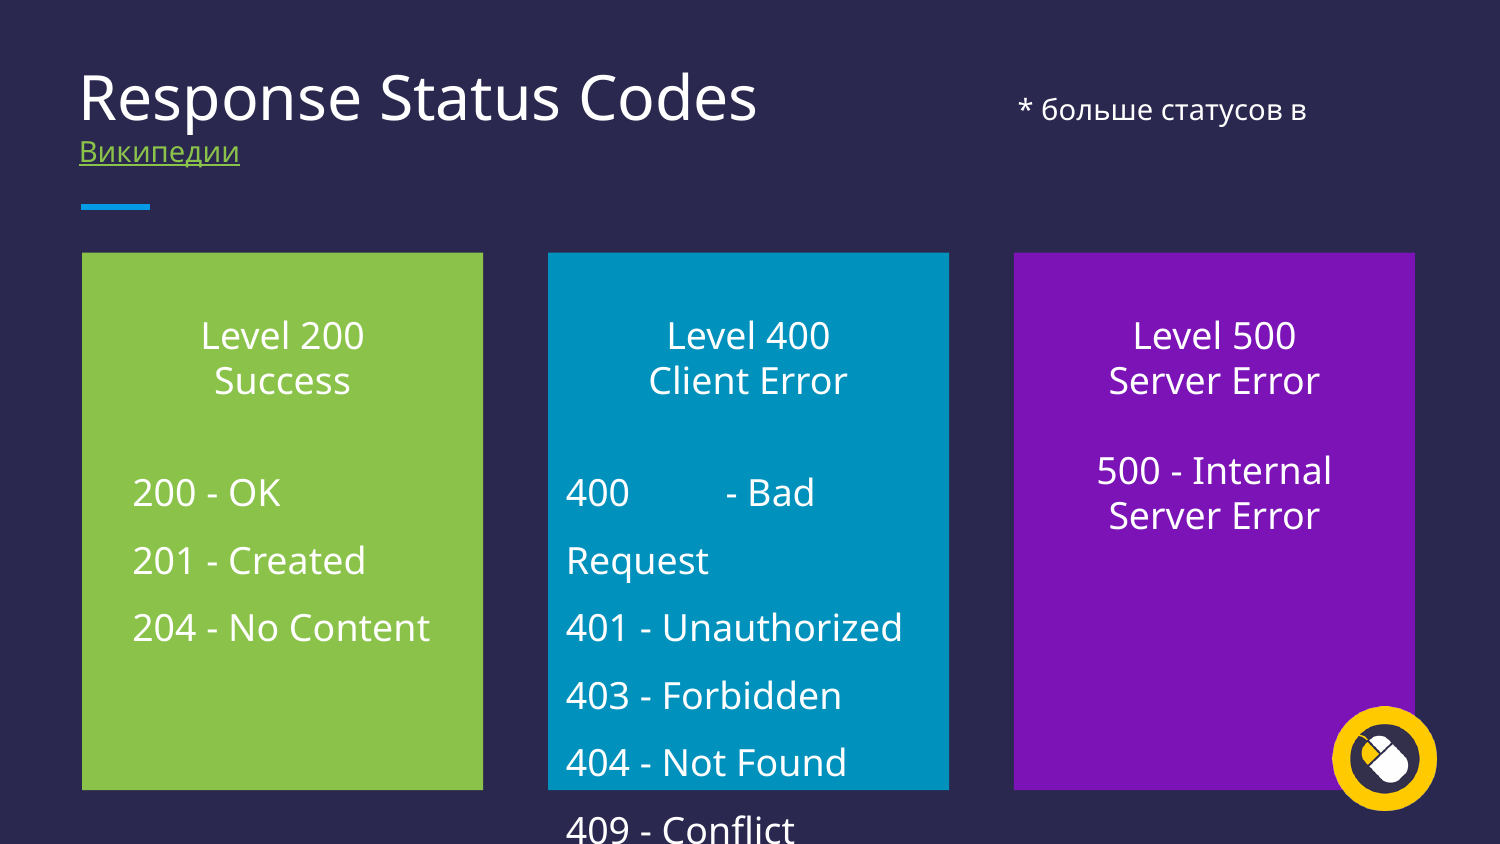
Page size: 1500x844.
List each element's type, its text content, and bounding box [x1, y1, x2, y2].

text_box Level 200 Success 200 - OK 201 - Created 204 - No Content [82, 252, 484, 791]
title Response Status Codes * больше статусов в Википедии [63, 75, 1437, 188]
text_box Level 500 Server Error 500 - Internal Server Error [1013, 252, 1415, 791]
text_box Level 400 Client Error 400 - Bad Request 401 - Unauthorized 403 - Forbidden 404 - Not Found 409 - Conflict [548, 252, 950, 791]
picture [1332, 706, 1437, 811]
